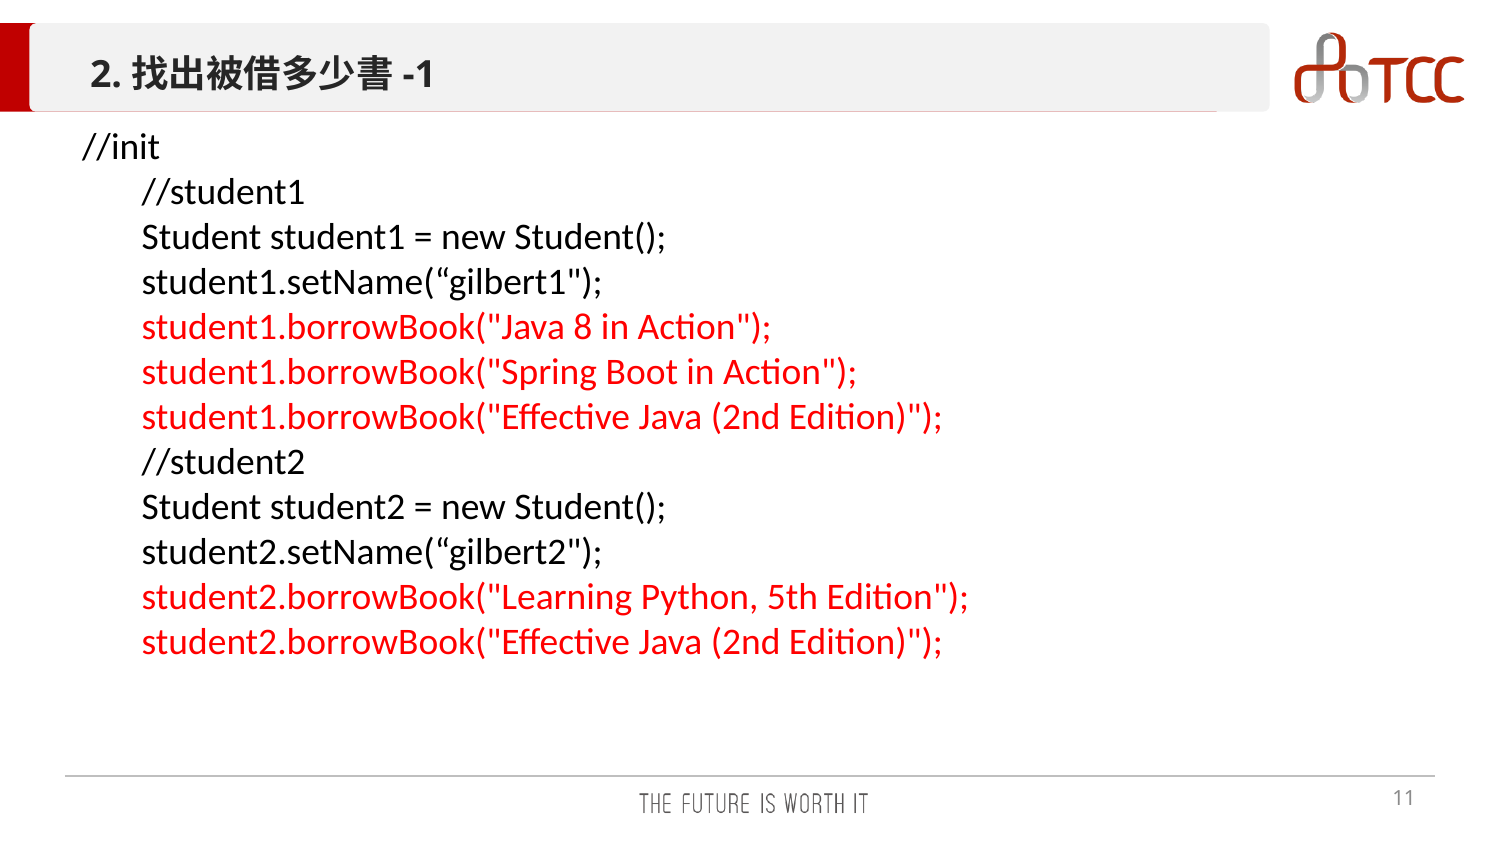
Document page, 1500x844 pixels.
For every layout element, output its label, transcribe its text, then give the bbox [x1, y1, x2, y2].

slide_number 11 [1080, 776, 1431, 822]
picture [631, 790, 874, 814]
text_box //init //student1 Student student1 = new Student(); student1.setName(“gilbert1"); student1.borrowBook("Java 8 in Action"); student1.borrowBook("Spring Boot in Action"); student1.borrowBook("Effective Java (2nd Edition)"); //student2 Student student2 = new Student(); student2.setName(“gilbert2"); student2.borrowBook("Learning Python, 5th Edition"); student2.borrowBook("Effective Java (2nd Edition)"); [58, 114, 986, 670]
title 2.找出被借多少書-1 [75, 33, 1270, 112]
picture [1293, 32, 1465, 106]
